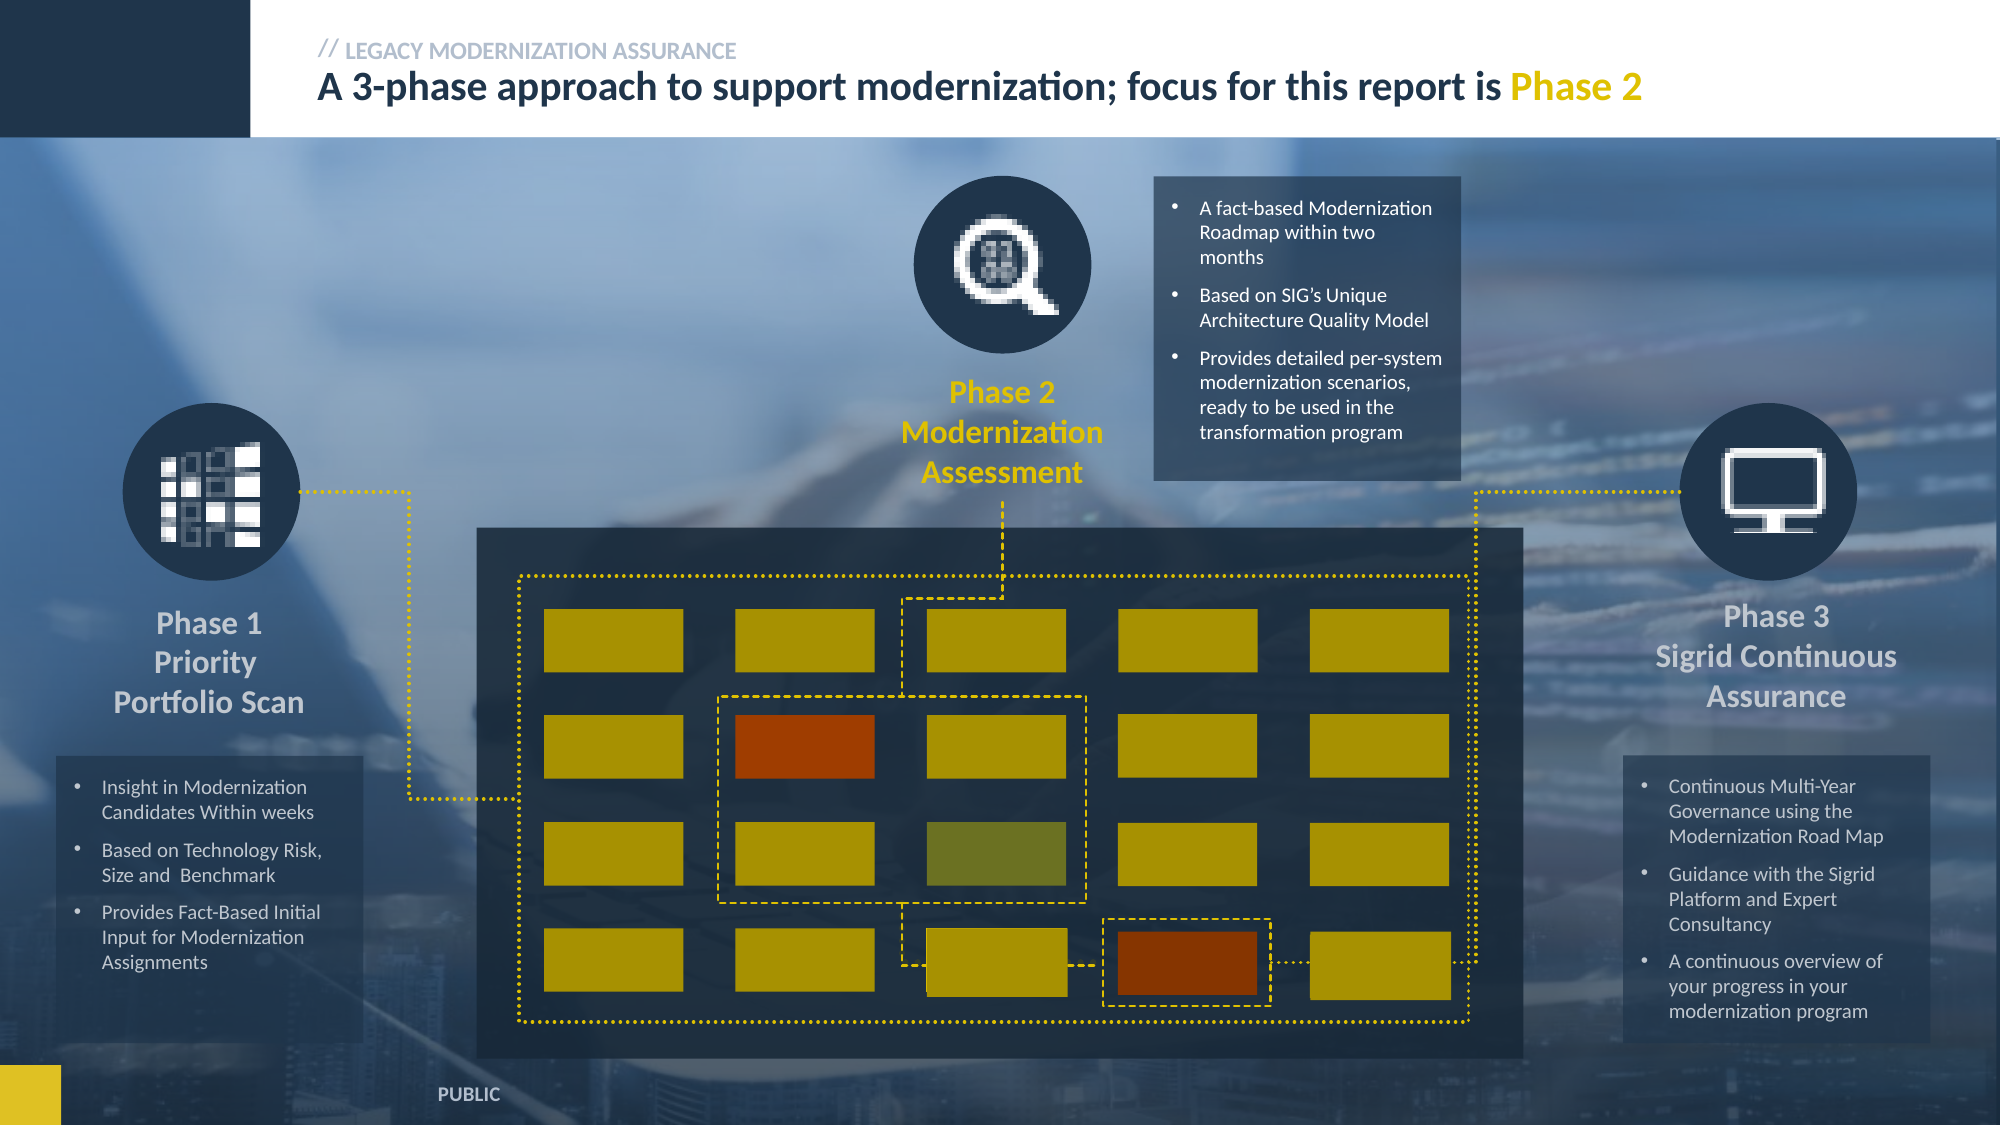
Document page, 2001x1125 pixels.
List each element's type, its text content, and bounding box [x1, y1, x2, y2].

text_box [543, 609, 1270, 673]
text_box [543, 928, 969, 998]
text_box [855, 548, 1050, 650]
list Legacy modernization assurance [345, 27, 1927, 64]
picture [0, 138, 1997, 1125]
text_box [543, 714, 1270, 779]
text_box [1584, 402, 1969, 688]
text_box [28, 403, 391, 695]
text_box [1270, 491, 1680, 963]
text_box [0, 0, 2000, 1125]
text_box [543, 822, 1270, 887]
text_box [1032, 928, 1450, 998]
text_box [821, 175, 1184, 503]
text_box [300, 491, 520, 800]
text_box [969, 835, 1032, 1033]
title A 3-phase approach to support modernization; focus for this report is Phase 2 [317, 64, 1927, 111]
